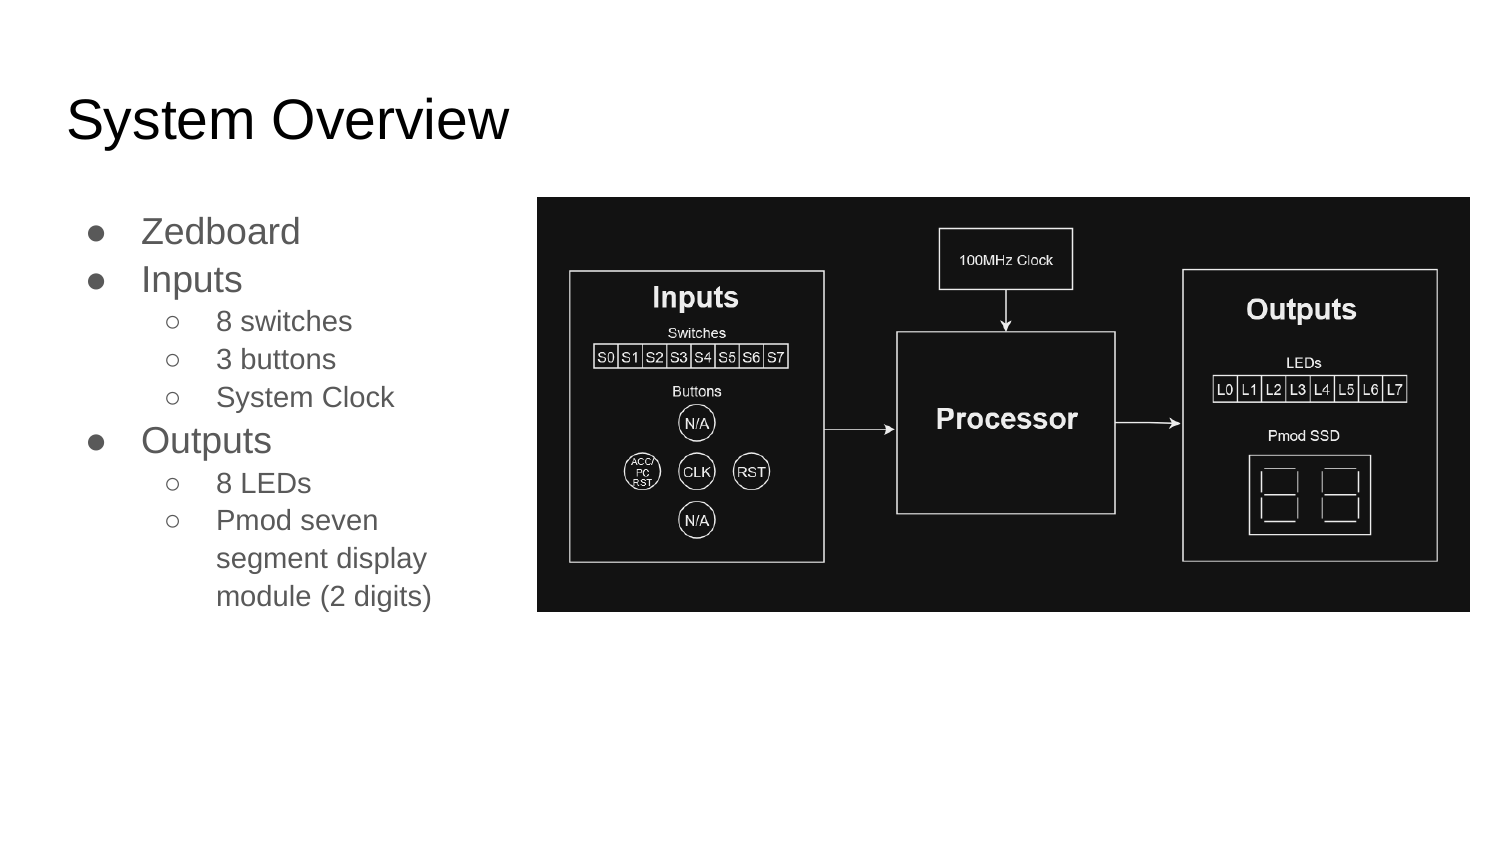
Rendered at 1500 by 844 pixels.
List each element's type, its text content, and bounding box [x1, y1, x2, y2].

picture [537, 197, 1470, 612]
list Zedboard Inputs 8 switches 3 buttons System Clock Outputs 8 LEDs Pmod seven segment display module (2 digits) [51, 189, 505, 750]
title System Overview [51, 72, 1449, 167]
